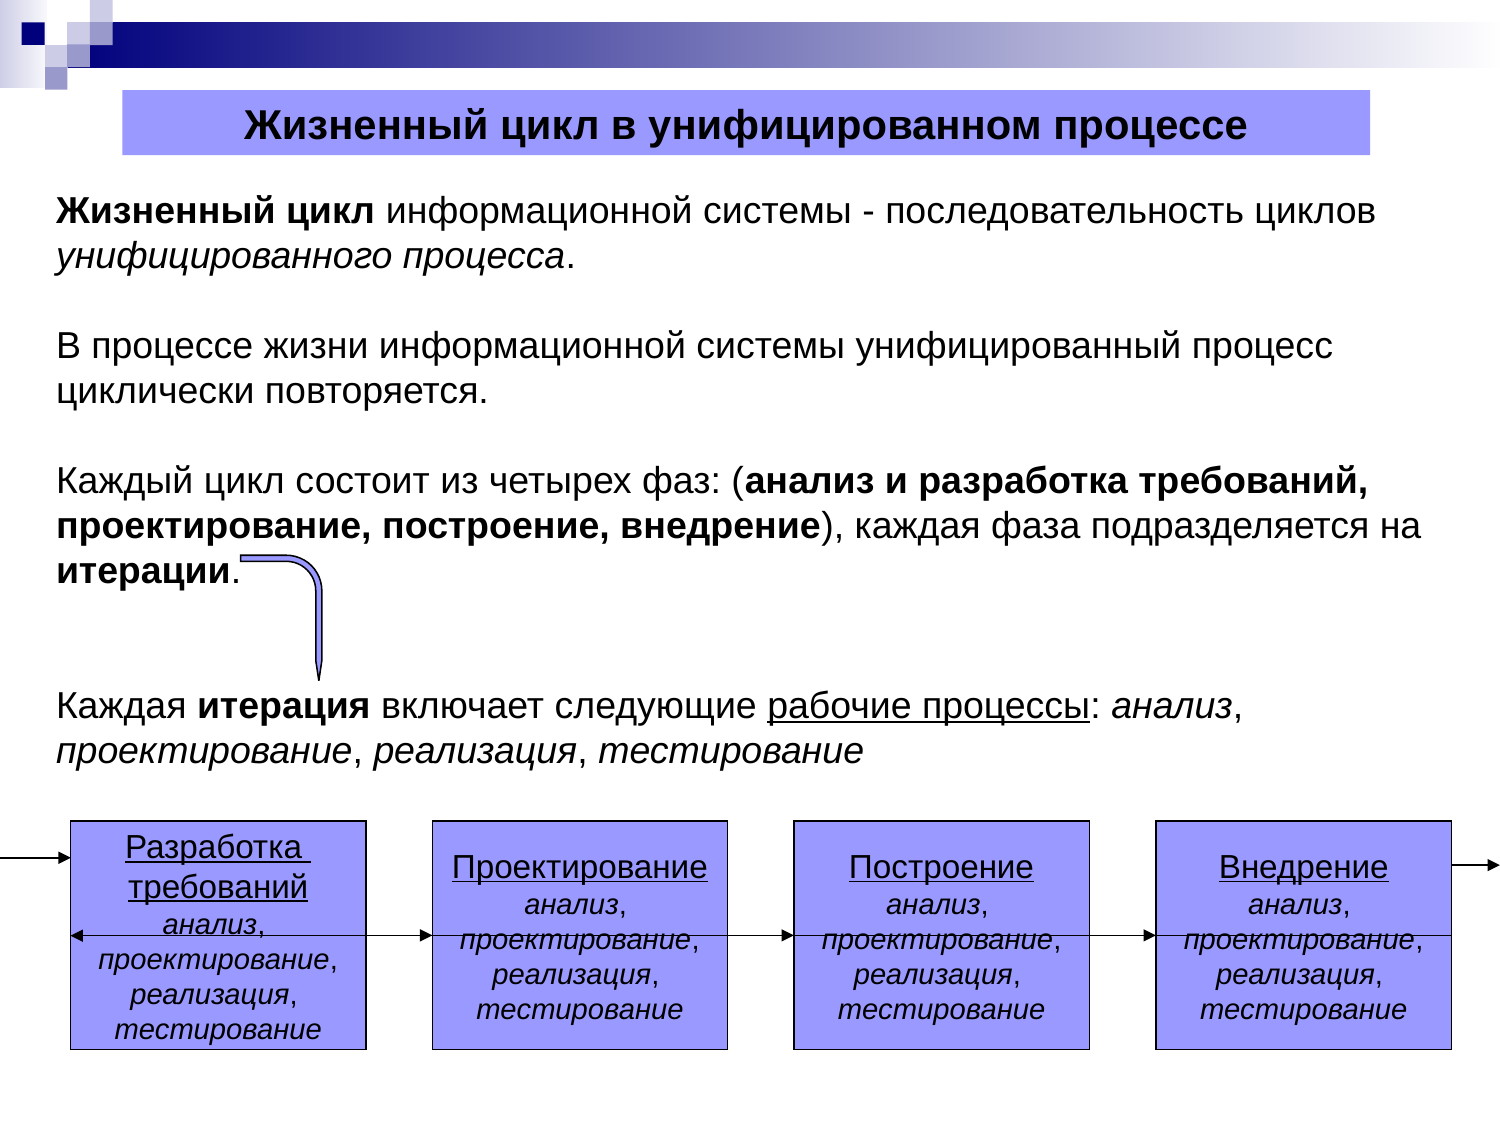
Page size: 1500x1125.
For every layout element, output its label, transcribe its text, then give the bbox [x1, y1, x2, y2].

text_box Жизненный цикл в унифицированном процессе [122, 90, 1371, 156]
text_box [240, 555, 322, 681]
text_box Жизненный цикл информационной системы - последовательность циклов унифицированного процесса. В процессе жизни информационной системы унифицированный процесс циклически повторяется. Каждый цикл состоит из четырех фаз: (анализ и разработка требований, проектирование, построение, внедрение), каждая фаза подразделяется на итерации. Каждая итерация включает следующие рабочие процессы: анализ, проектирование, реализация, тестирование [41, 178, 1467, 780]
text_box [0, 820, 1500, 1050]
